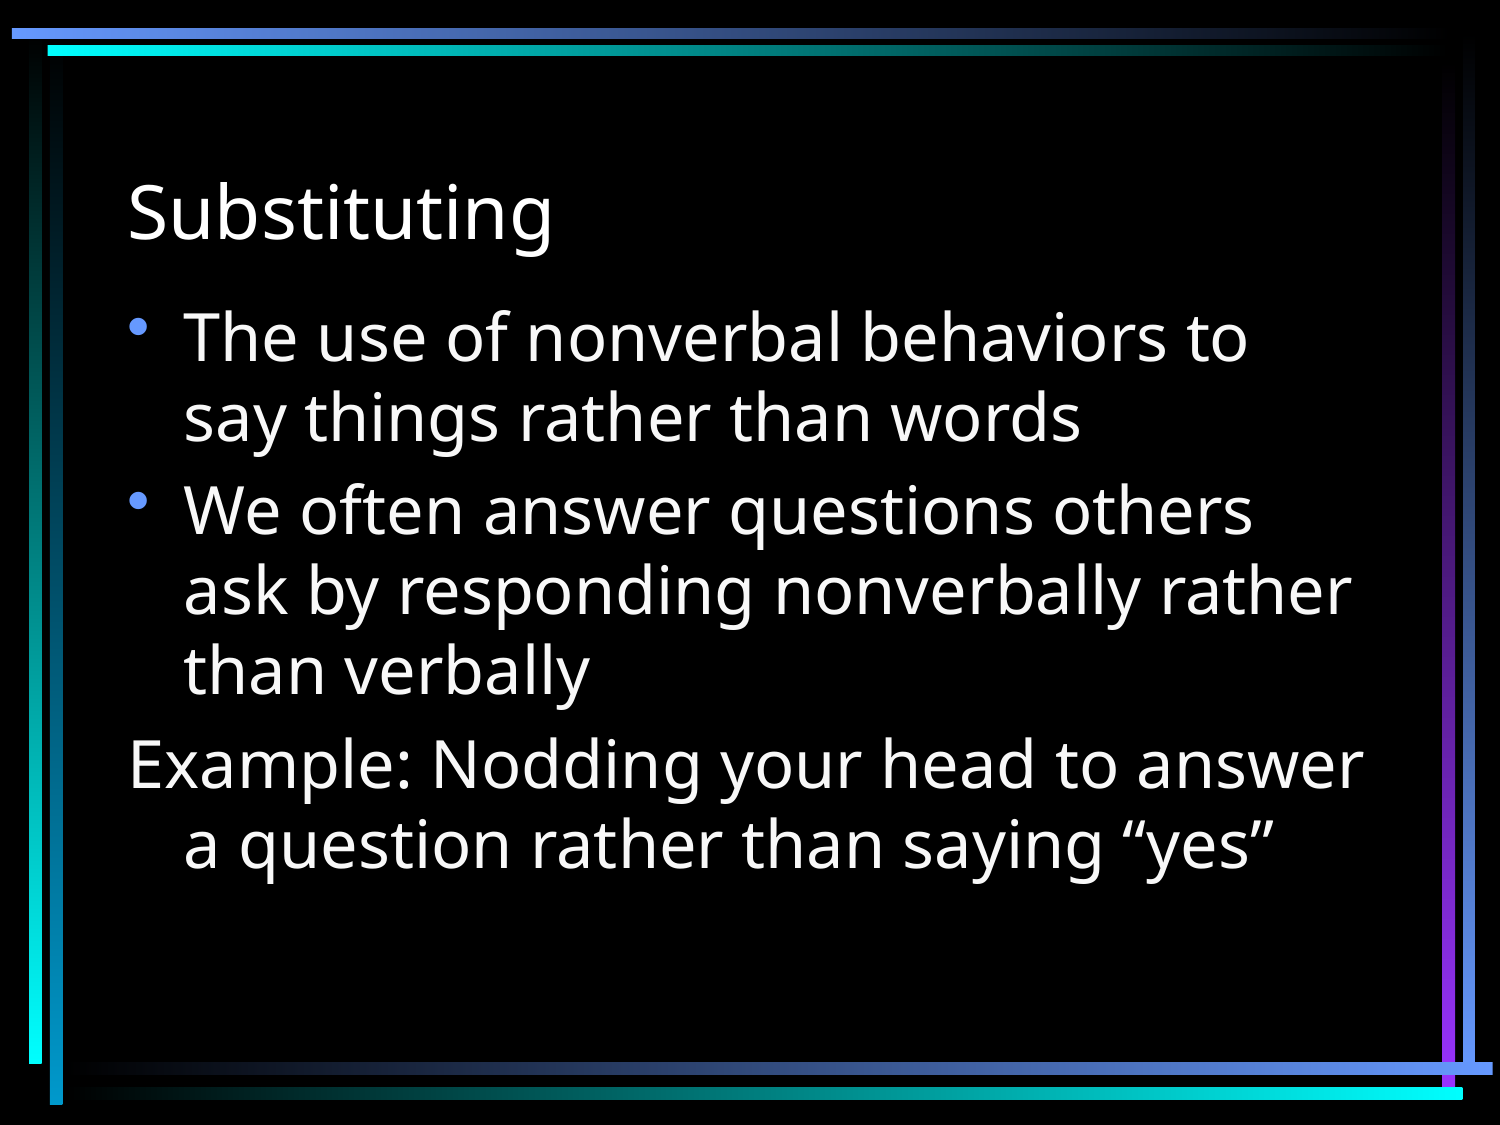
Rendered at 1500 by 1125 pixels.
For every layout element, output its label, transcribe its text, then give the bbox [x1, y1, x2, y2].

title Substituting [112, 99, 1388, 263]
list The use of nonverbal behaviors to say things rather than words We often answer questions others ask by responding nonverbally rather than verbally Example: Nodding your head to answer a question rather than saying “yes” [112, 287, 1388, 976]
